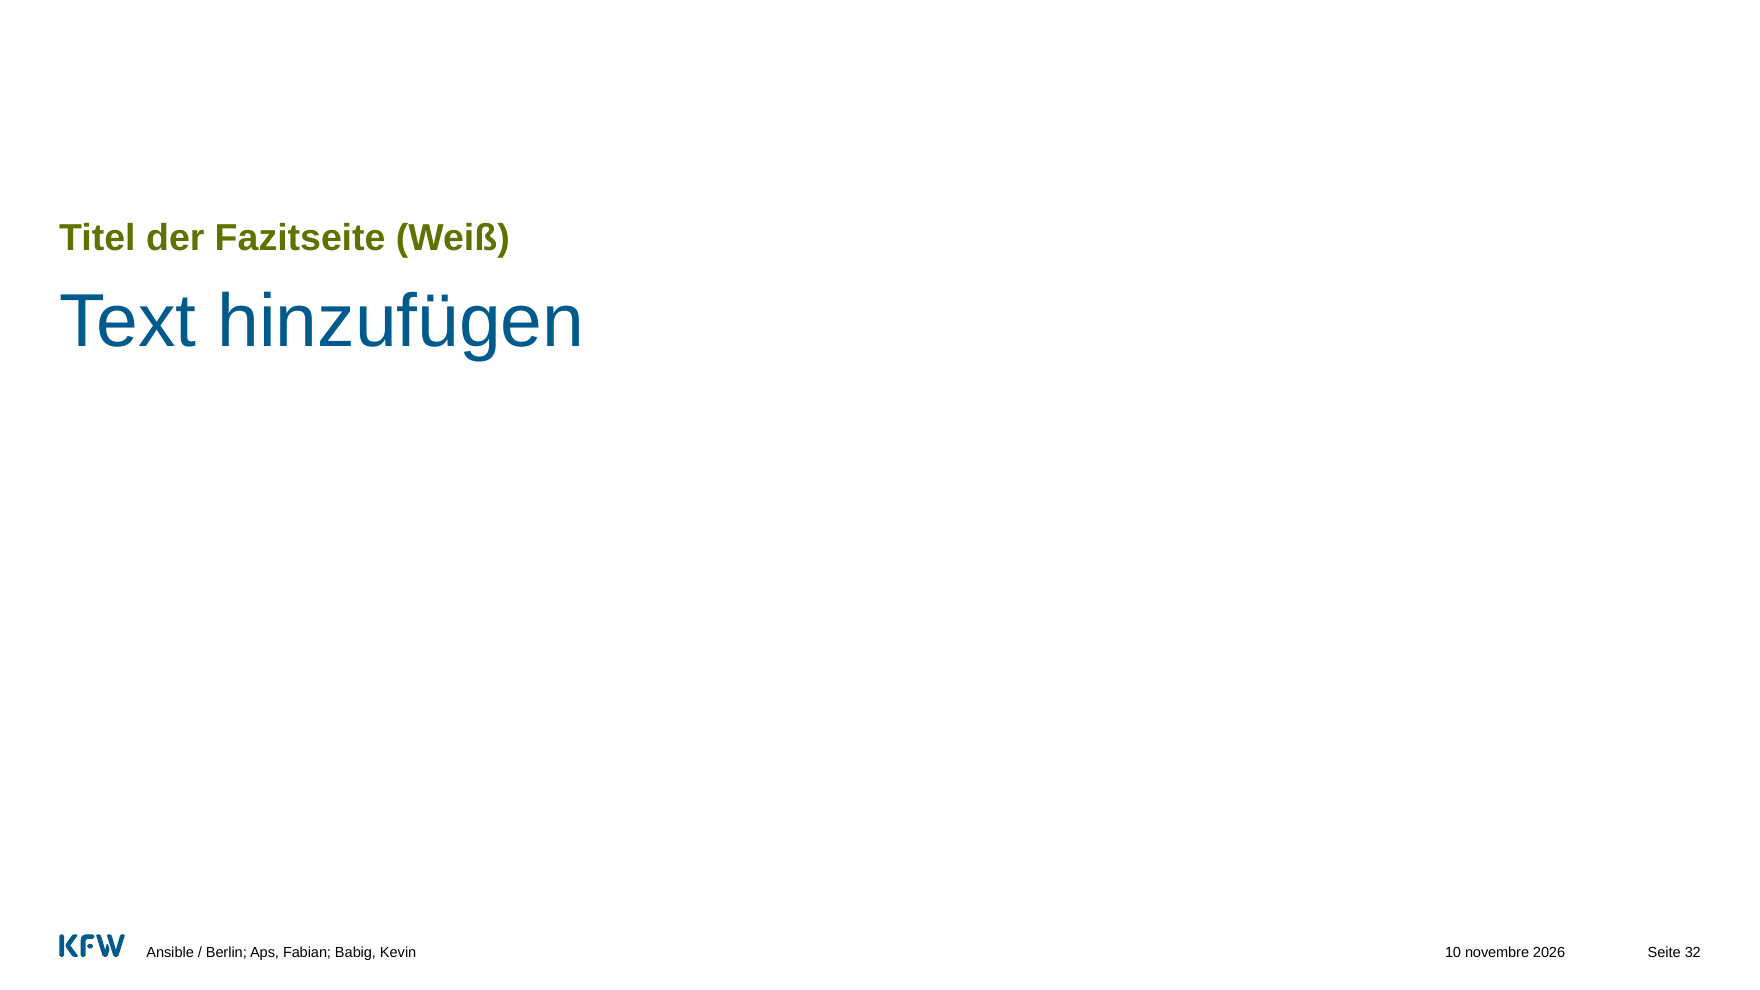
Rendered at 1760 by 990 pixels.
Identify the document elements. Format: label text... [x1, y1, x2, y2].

slide_number Seite 32 [1574, 926, 1701, 961]
list Text hinzufügen [59, 281, 1701, 909]
title Titel der Fazitseite (Weiß) [59, 212, 1701, 270]
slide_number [1438, 926, 1565, 961]
footer Ansible / Berlin; Aps, Fabian; Babig, Kevin [146, 926, 1438, 961]
